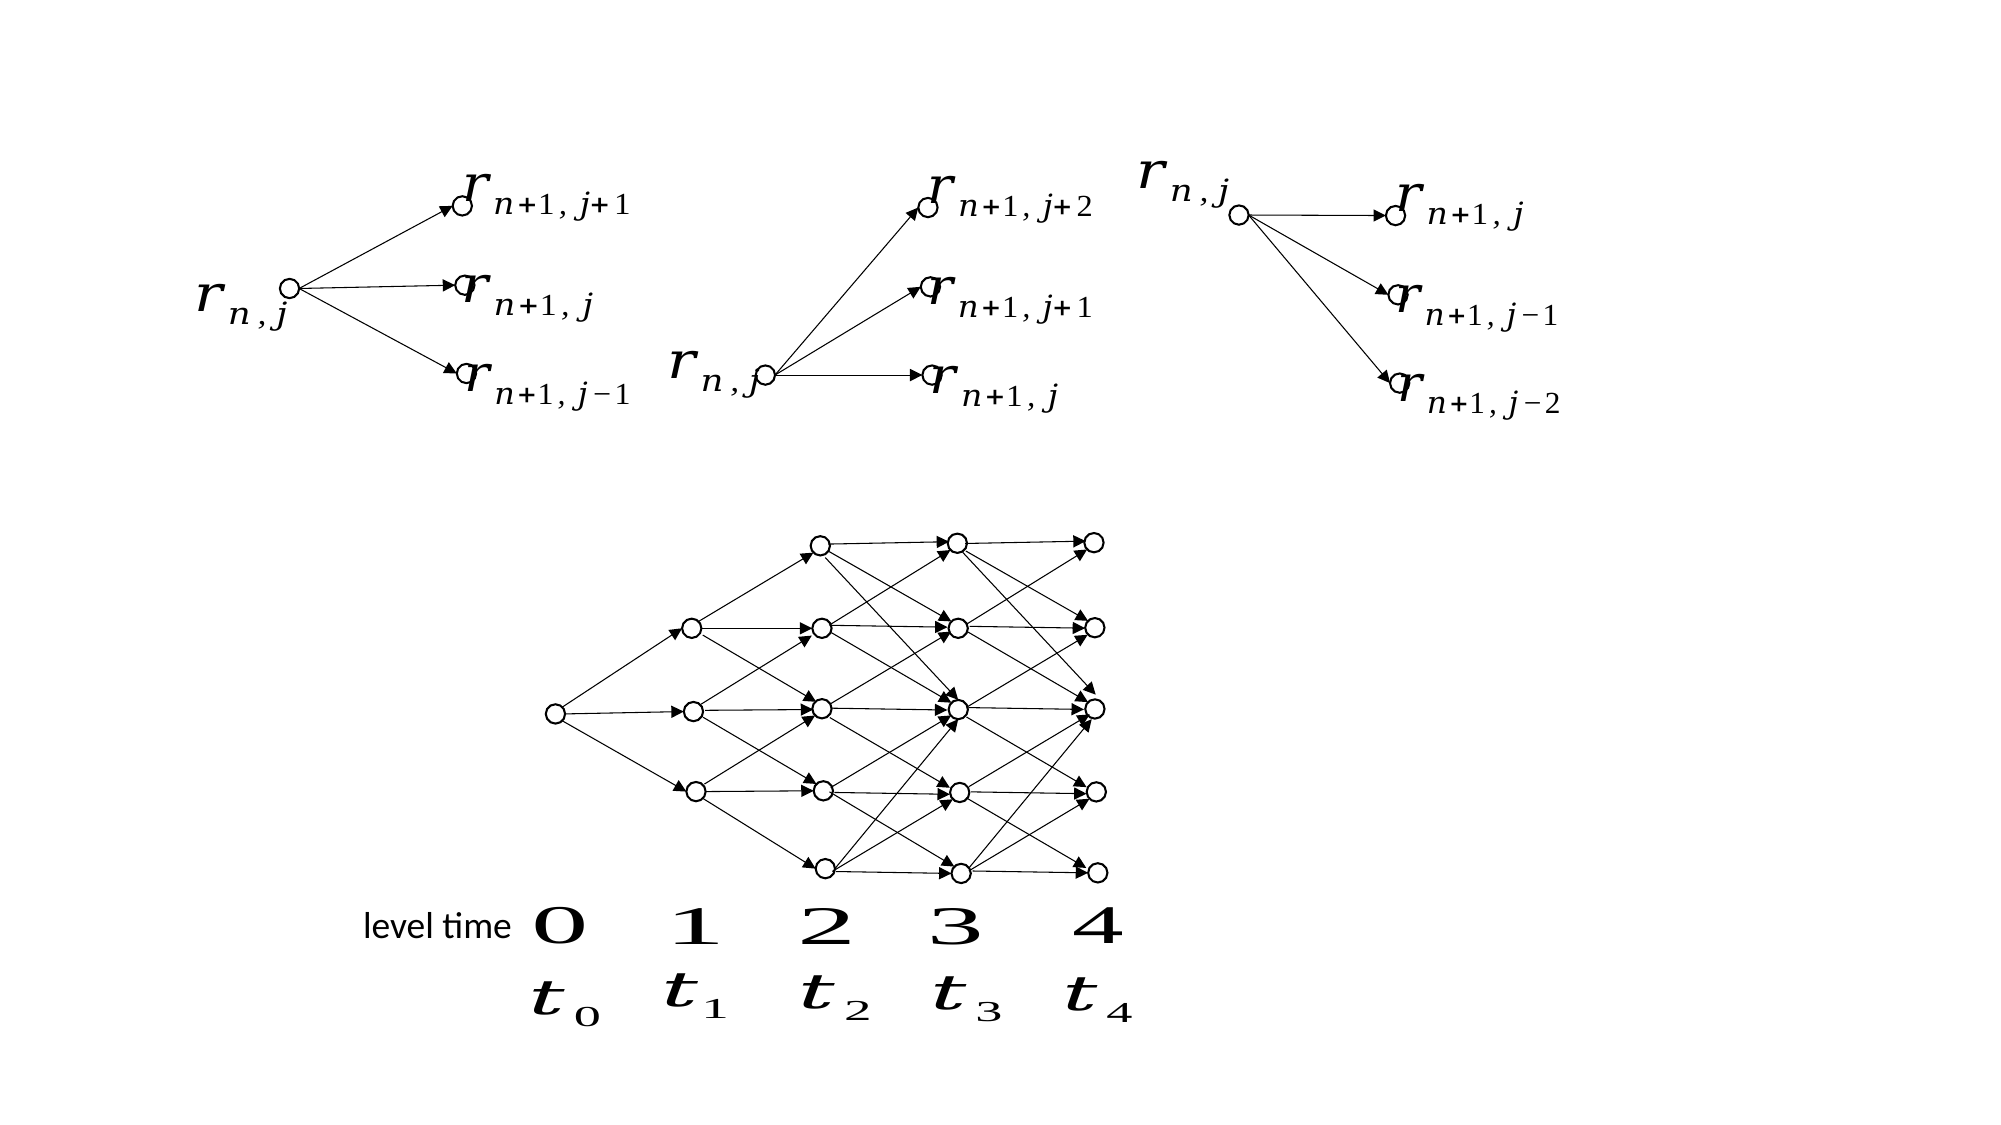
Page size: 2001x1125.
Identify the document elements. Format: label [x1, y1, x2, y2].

text_box [194, 143, 1562, 421]
text_box [347, 532, 1134, 1033]
